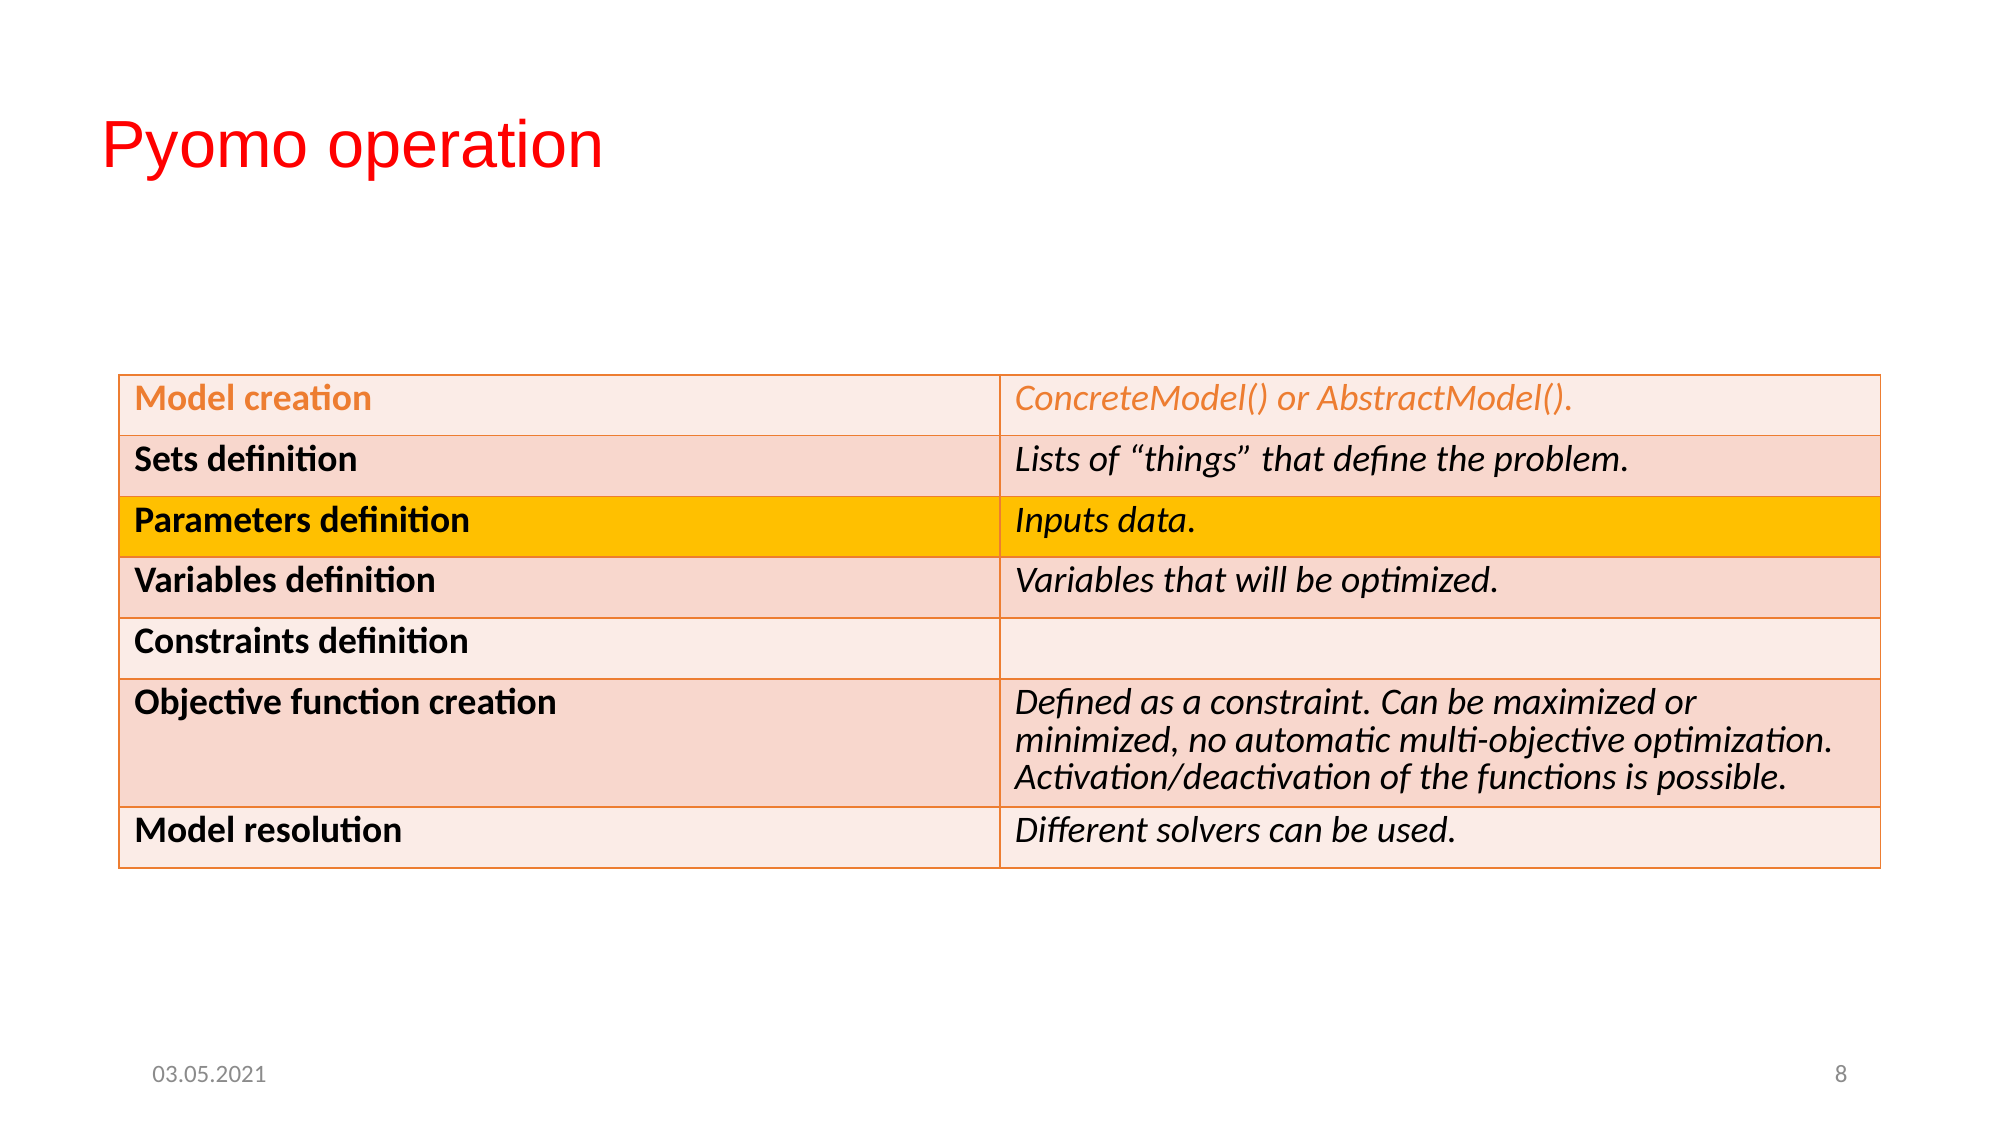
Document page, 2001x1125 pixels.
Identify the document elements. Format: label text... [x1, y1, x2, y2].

table_cell Model resolution [120, 808, 999, 867]
table_cell Lists of “things” that define the problem. [1001, 436, 1880, 496]
table_cell Objective function creation [120, 680, 999, 806]
slide_number 8 [1412, 1042, 1863, 1103]
table_cell Defined as a constraint. Can be maximized or minimized, no automatic multi-objective optimization. Activation/deactivation of the functions is possible. [1001, 680, 1880, 806]
table_cell [1001, 619, 1880, 678]
table_cell Parameters definition [120, 497, 999, 556]
table_header ConcreteModel() or AbstractModel(). [1001, 376, 1880, 435]
table_cell Different solvers can be used. [1001, 808, 1880, 867]
table_cell Variables that will be optimized. [1001, 558, 1880, 617]
table_cell Constraints definition [120, 619, 999, 678]
table_cell Variables definition [120, 558, 999, 617]
title Pyomo operation [86, 68, 688, 224]
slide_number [137, 1042, 588, 1103]
table_cell Sets definition [120, 436, 999, 496]
table_cell Inputs data. [1001, 497, 1880, 556]
table_header Model creation [120, 376, 999, 435]
